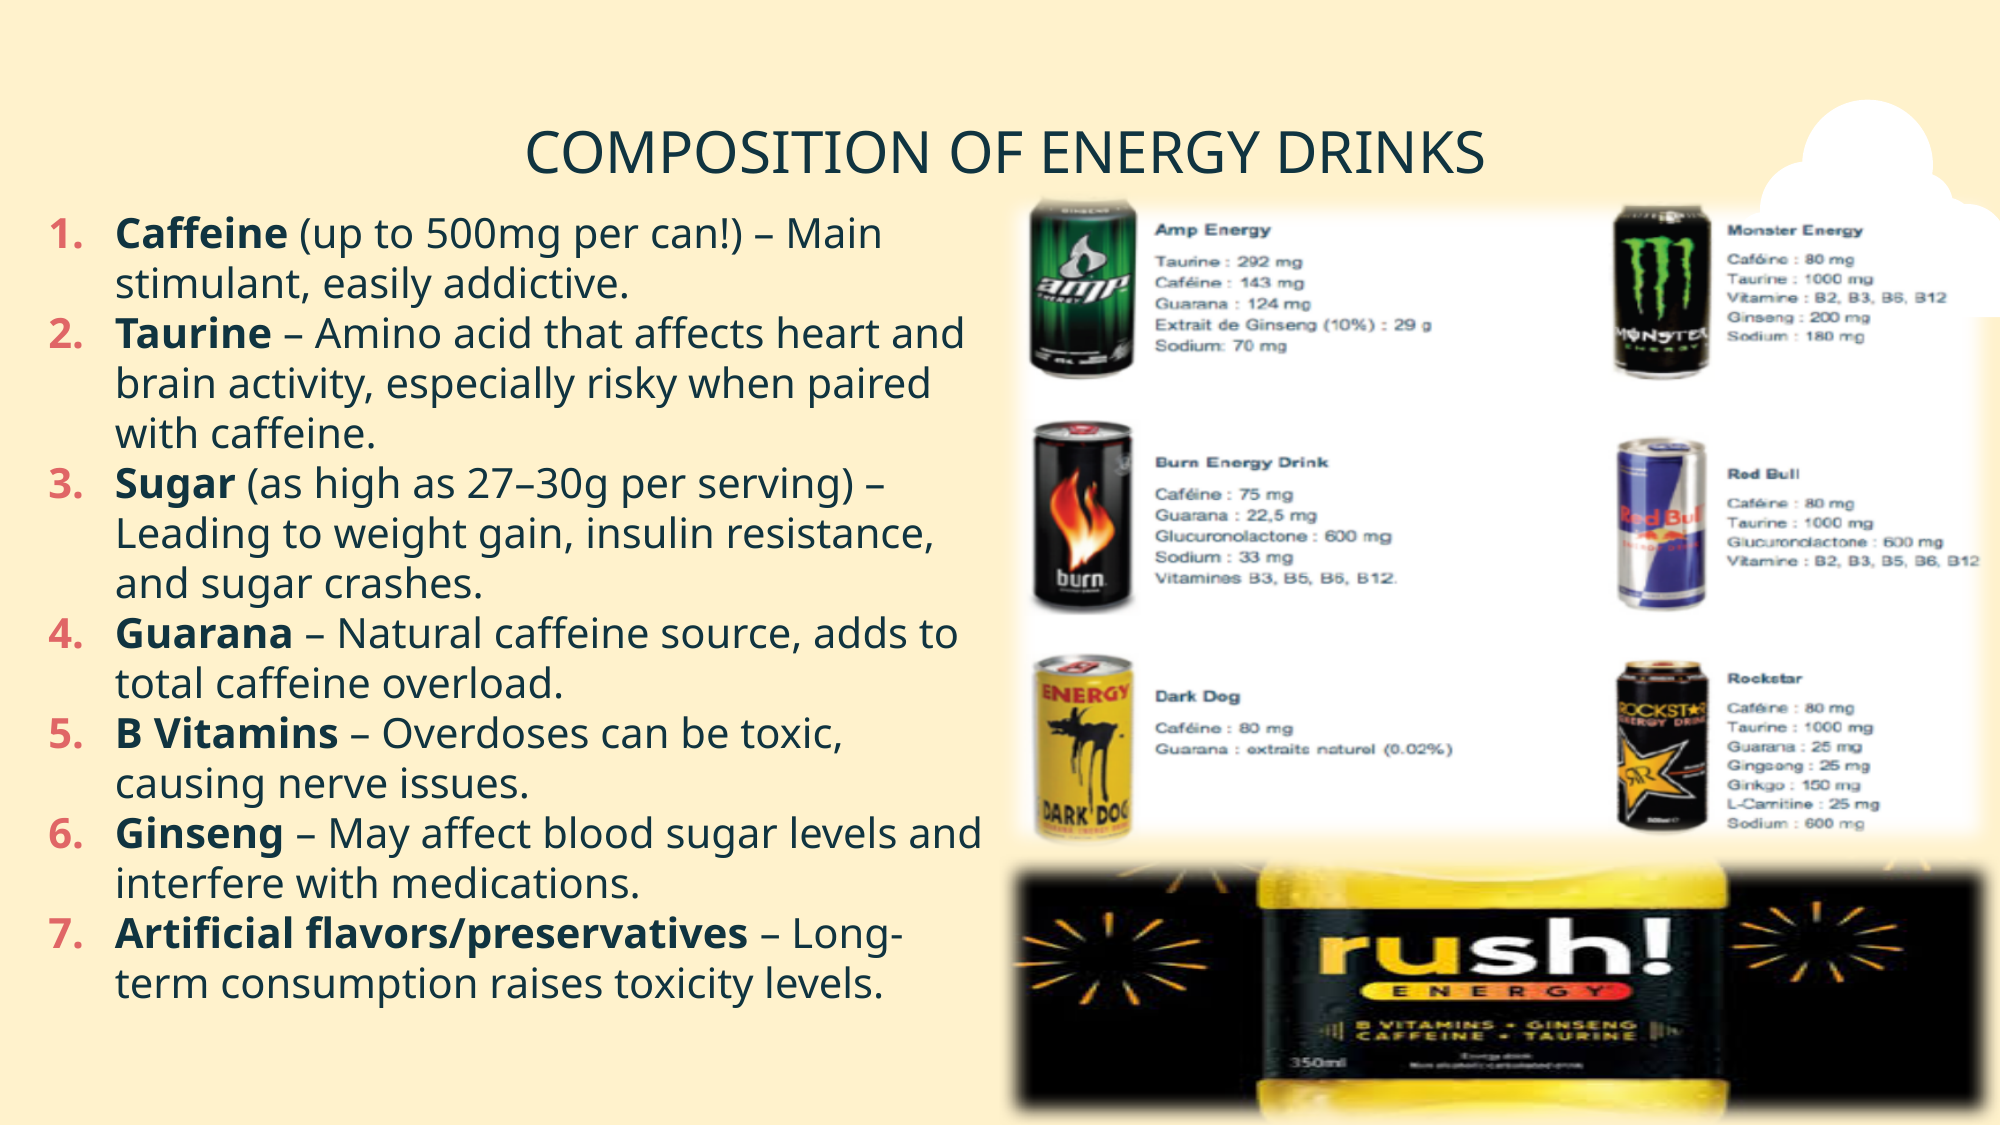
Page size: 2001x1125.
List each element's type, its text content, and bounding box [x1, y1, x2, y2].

title COMPOSITION OF ENERGY DRINKS [68, 99, 1944, 232]
picture [999, 191, 2000, 1125]
list Caffeine (up to 500mg per can!) – Main stimulant, easily addictive. Taurine – Amino acid that affects heart and brain activity, especially risky when paired with caffeine. Sugar (as high as 27–30g per serving) – Leading to weight gain, insulin resistance, and sugar crashes. Guarana – Natural caffeine source, adds to total caffeine overload. B Vitamins – Overdoses can be toxic, causing nerve issues. Ginseng – May affect blood sugar levels and interfere with medications. Artificial flavors/preservatives – Long-term consumption raises toxicity levels. [0, 191, 994, 1125]
